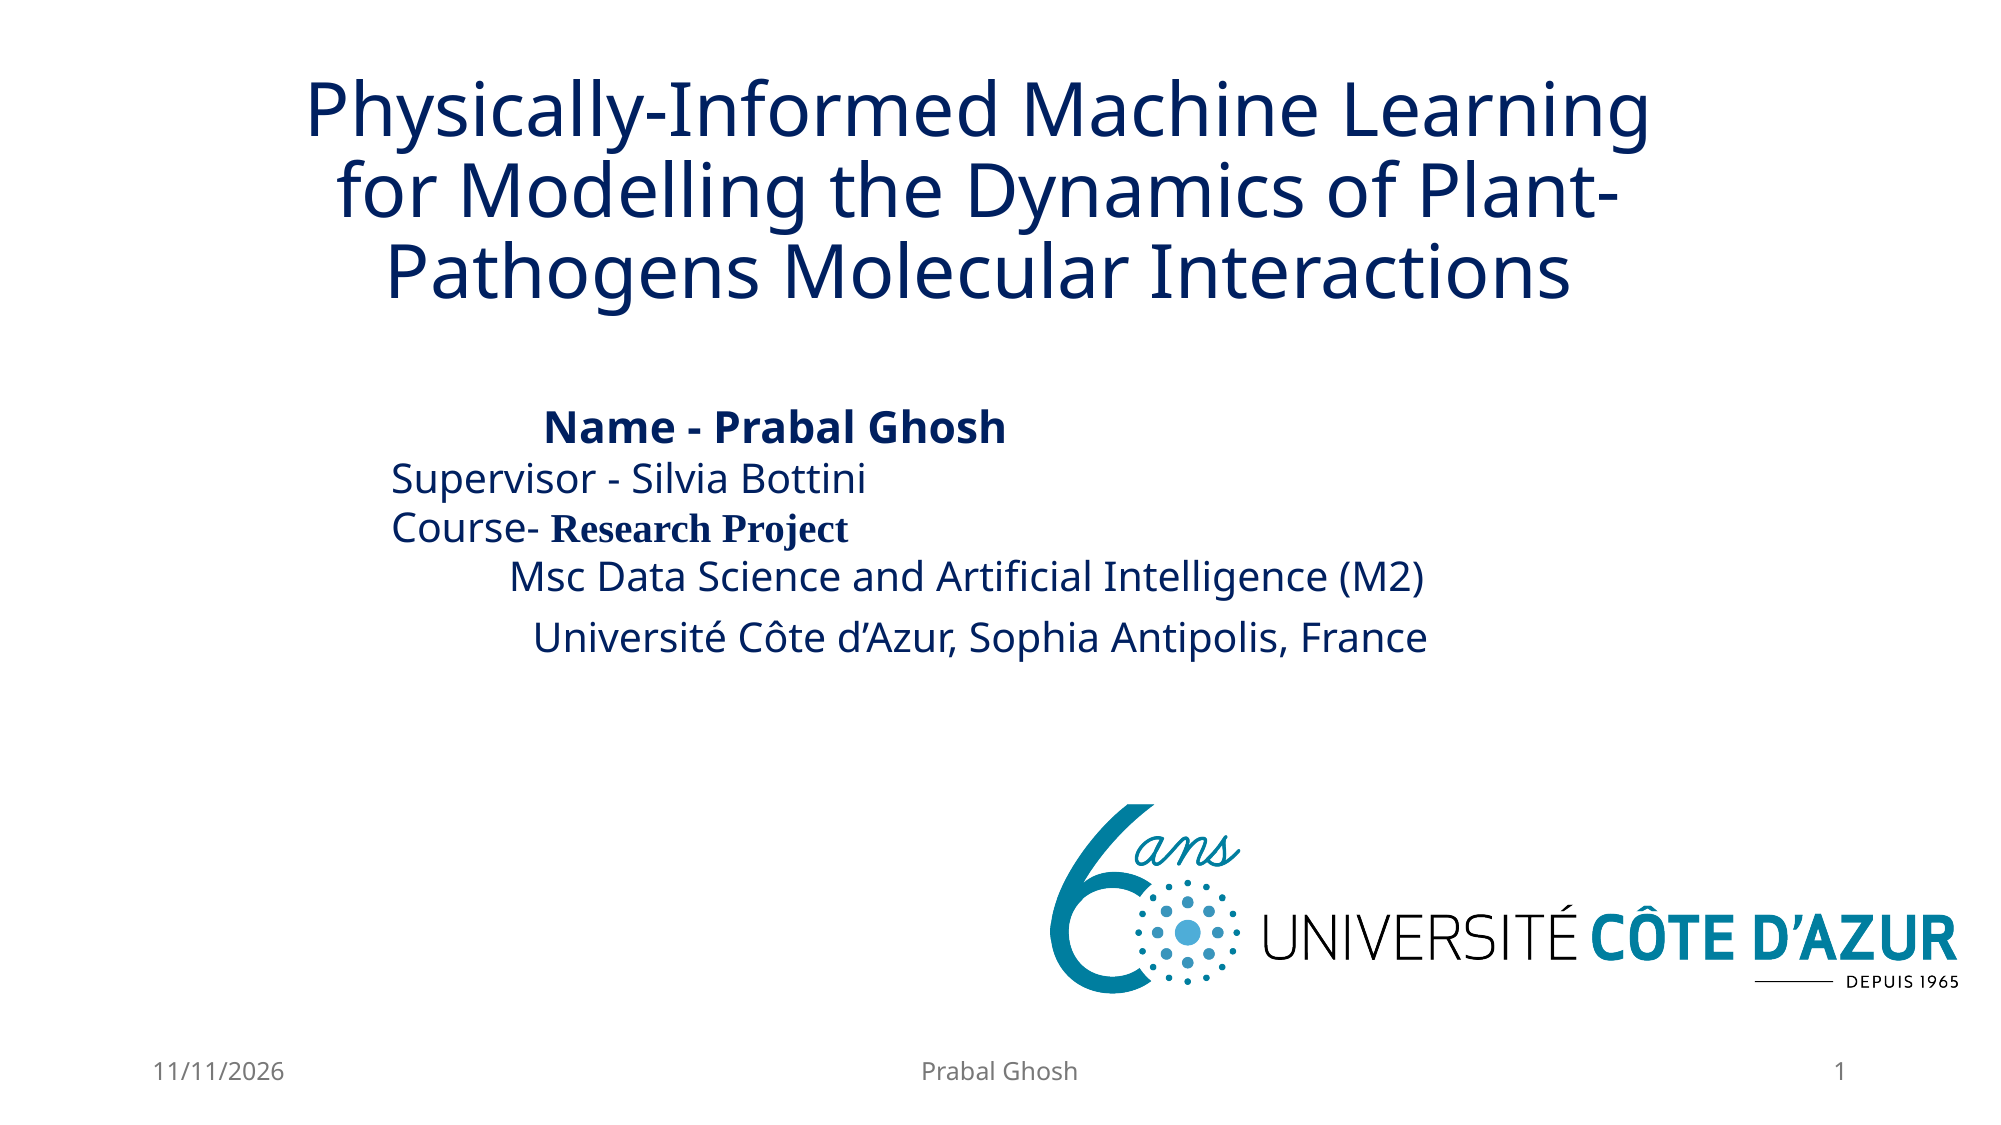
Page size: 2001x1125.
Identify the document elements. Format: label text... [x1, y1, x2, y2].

picture [1049, 804, 1126, 927]
slide_number 1 [1412, 1042, 1863, 1103]
picture [1049, 804, 1960, 995]
title Physically-Informed Machine Learning for Modelling the Dynamics of Plant-Pathogens Molecular Interactions [229, 16, 1729, 323]
footer Prabal Ghosh [662, 1042, 1338, 1103]
subtitle Name - Prabal Ghosh Supervisor - Silvia Bottini Course- Research Project Msc Data Science and Artificial Intelligence (M2) Université Côte d’Azur, Sophia Antipolis, France [214, 397, 1715, 669]
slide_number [137, 1042, 588, 1103]
